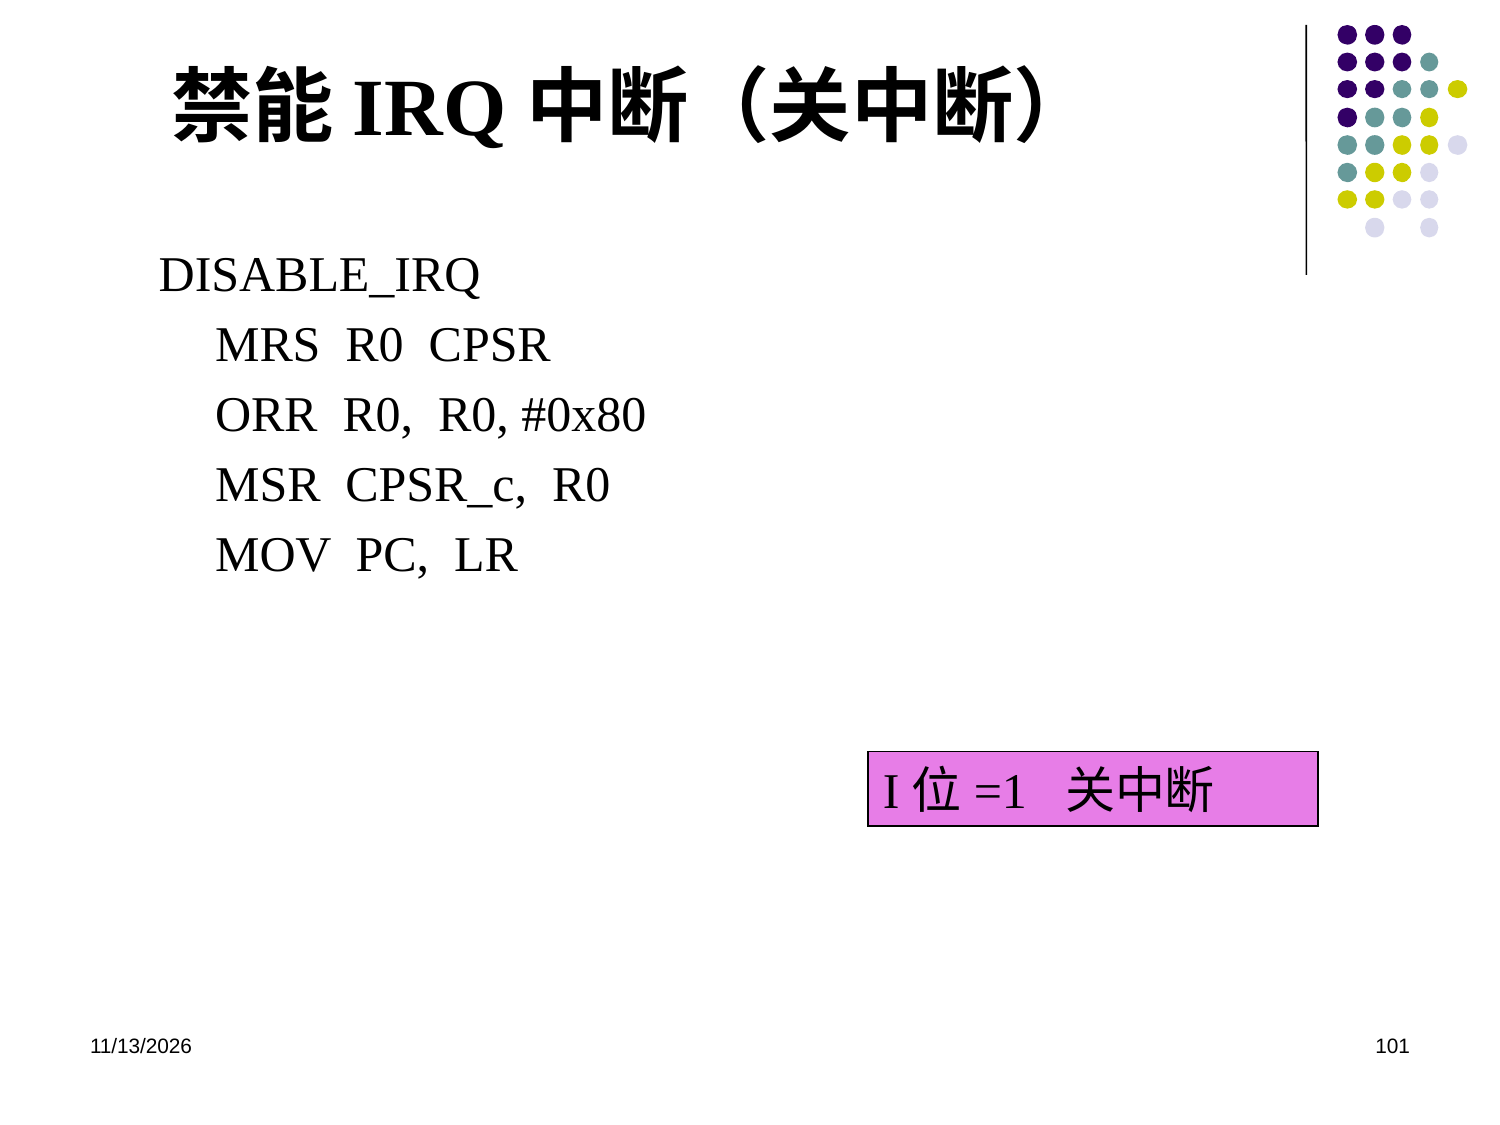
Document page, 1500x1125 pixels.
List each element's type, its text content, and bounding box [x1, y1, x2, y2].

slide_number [74, 1024, 426, 1101]
text_box I位=1 关中断 [868, 751, 1319, 827]
list DISABLE_IRQ MRS R0 CPSR ORR R0, R0, #0x80 MSR CPSR_c, R0 MOV PC, LR [143, 234, 1260, 656]
slide_number 101 [1074, 1024, 1426, 1101]
title 禁能IRQ中断（关中断） [155, 34, 1313, 160]
